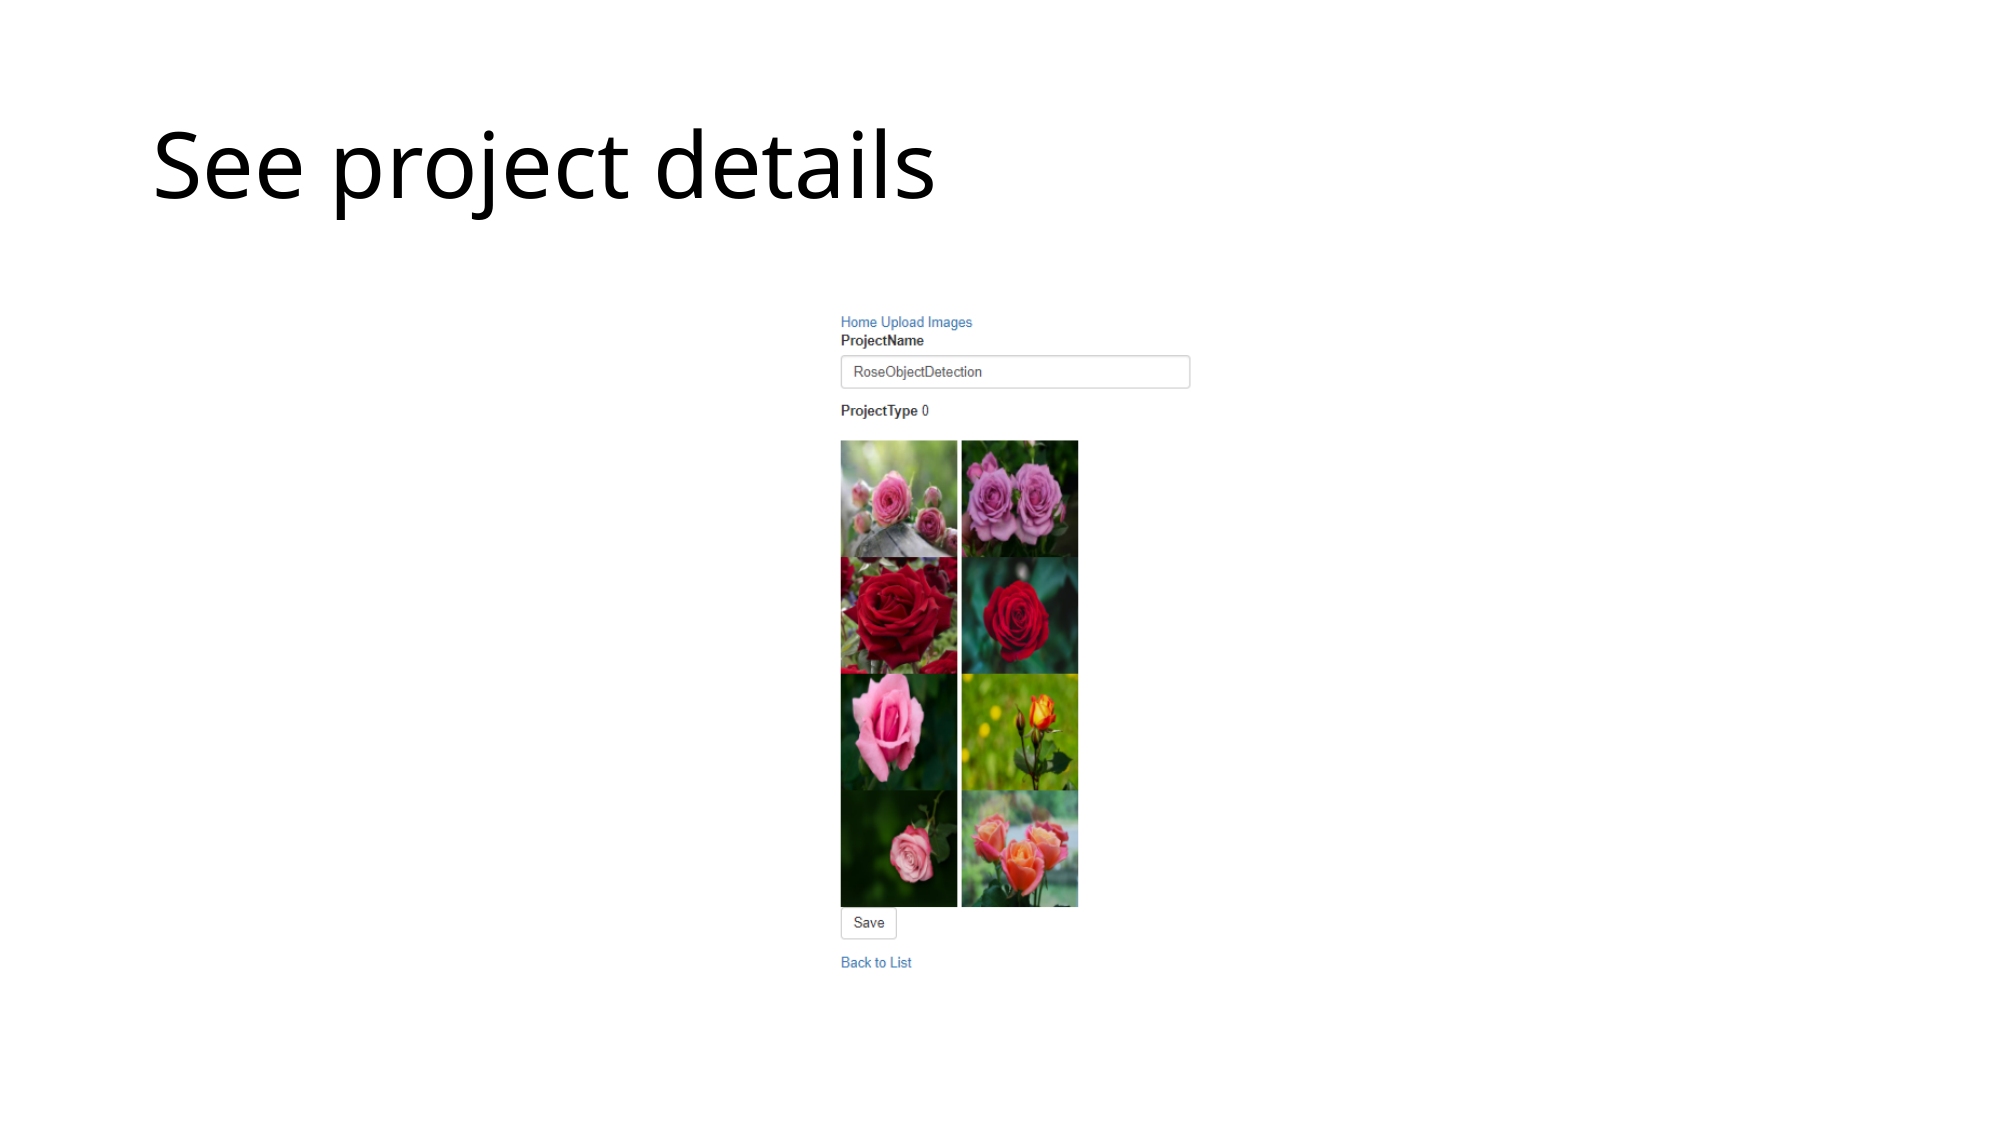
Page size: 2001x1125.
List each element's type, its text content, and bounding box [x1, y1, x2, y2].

title See project details [137, 59, 1863, 278]
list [762, 299, 1238, 1014]
